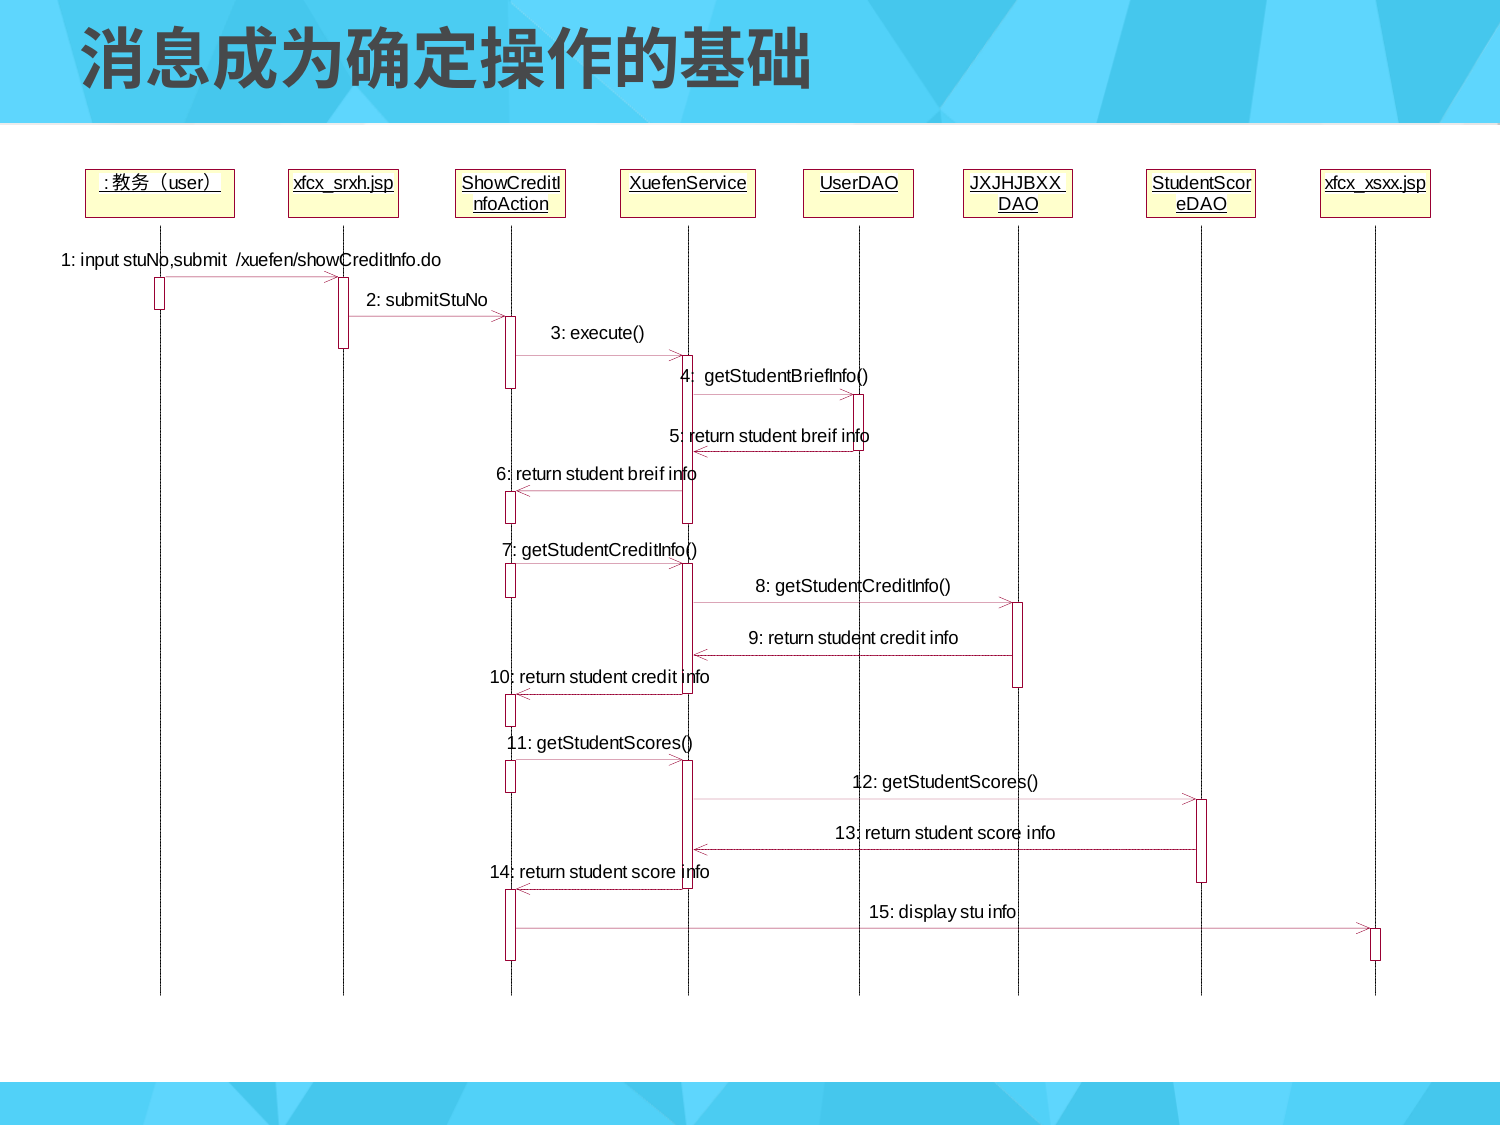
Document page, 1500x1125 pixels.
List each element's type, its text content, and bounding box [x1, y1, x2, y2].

picture [0, 0, 1500, 125]
title 消息成为确定操作的基础 [64, 9, 1422, 115]
picture [0, 1083, 1500, 1125]
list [0, 125, 1500, 1083]
